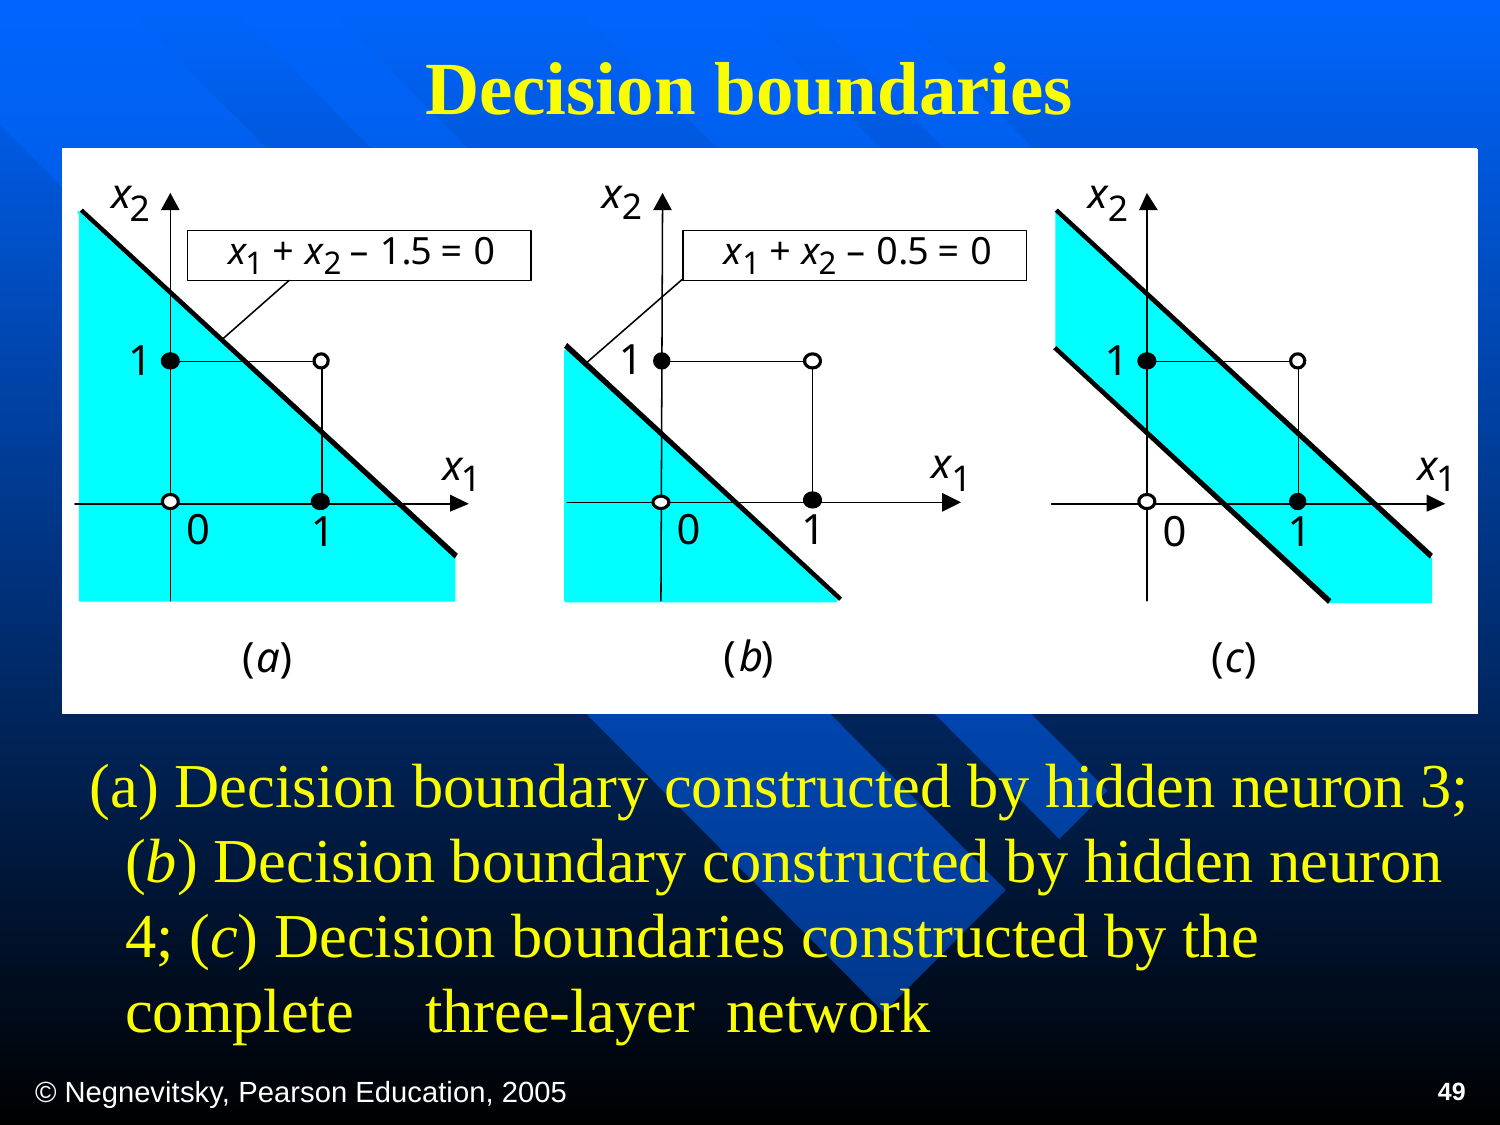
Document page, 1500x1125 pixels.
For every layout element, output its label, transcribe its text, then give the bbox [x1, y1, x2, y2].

text_box Decision boundaries [410, 32, 1089, 138]
picture [60, 147, 1479, 715]
text_box Decision boundary constructed by hidden neuron 3; (b) Decision boundary constructed by hidden neuron 4; (c) Decision boundaries constructed by the complete three-layer network [74, 737, 1500, 1052]
